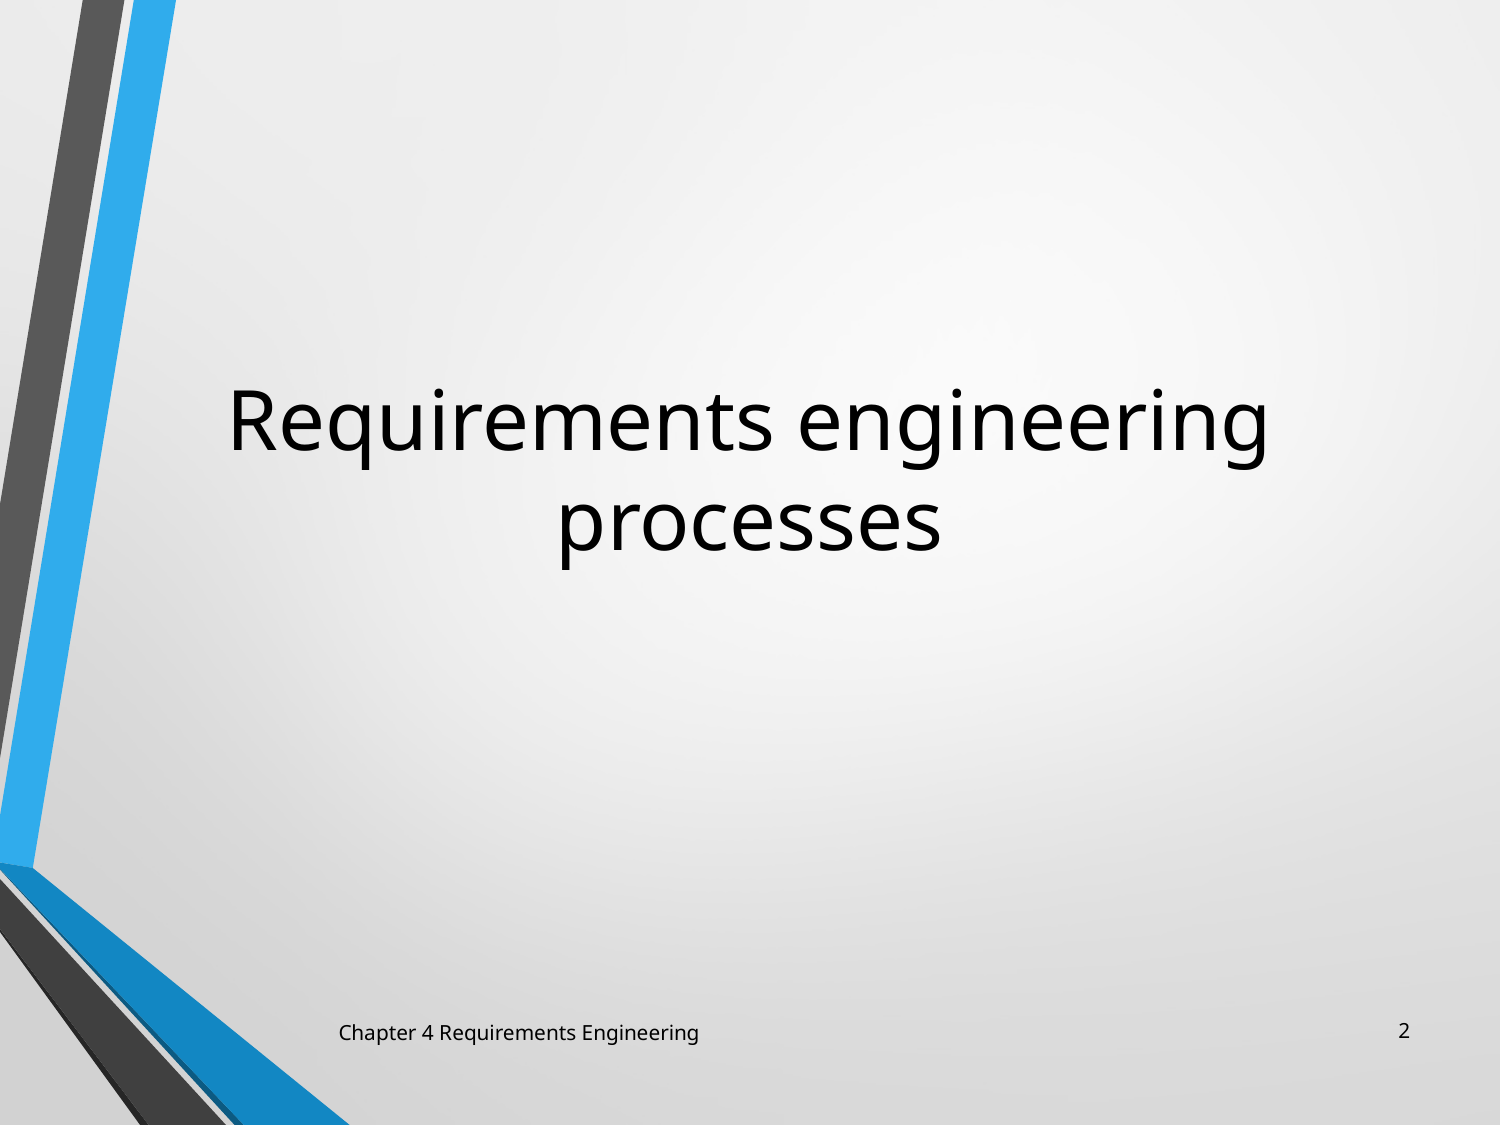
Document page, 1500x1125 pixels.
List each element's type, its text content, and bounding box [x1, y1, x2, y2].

title Requirements engineering processes [75, 373, 1425, 561]
slide_number 2 [1354, 1001, 1425, 1062]
footer Chapter 4 Requirements Engineering [323, 1001, 1196, 1062]
